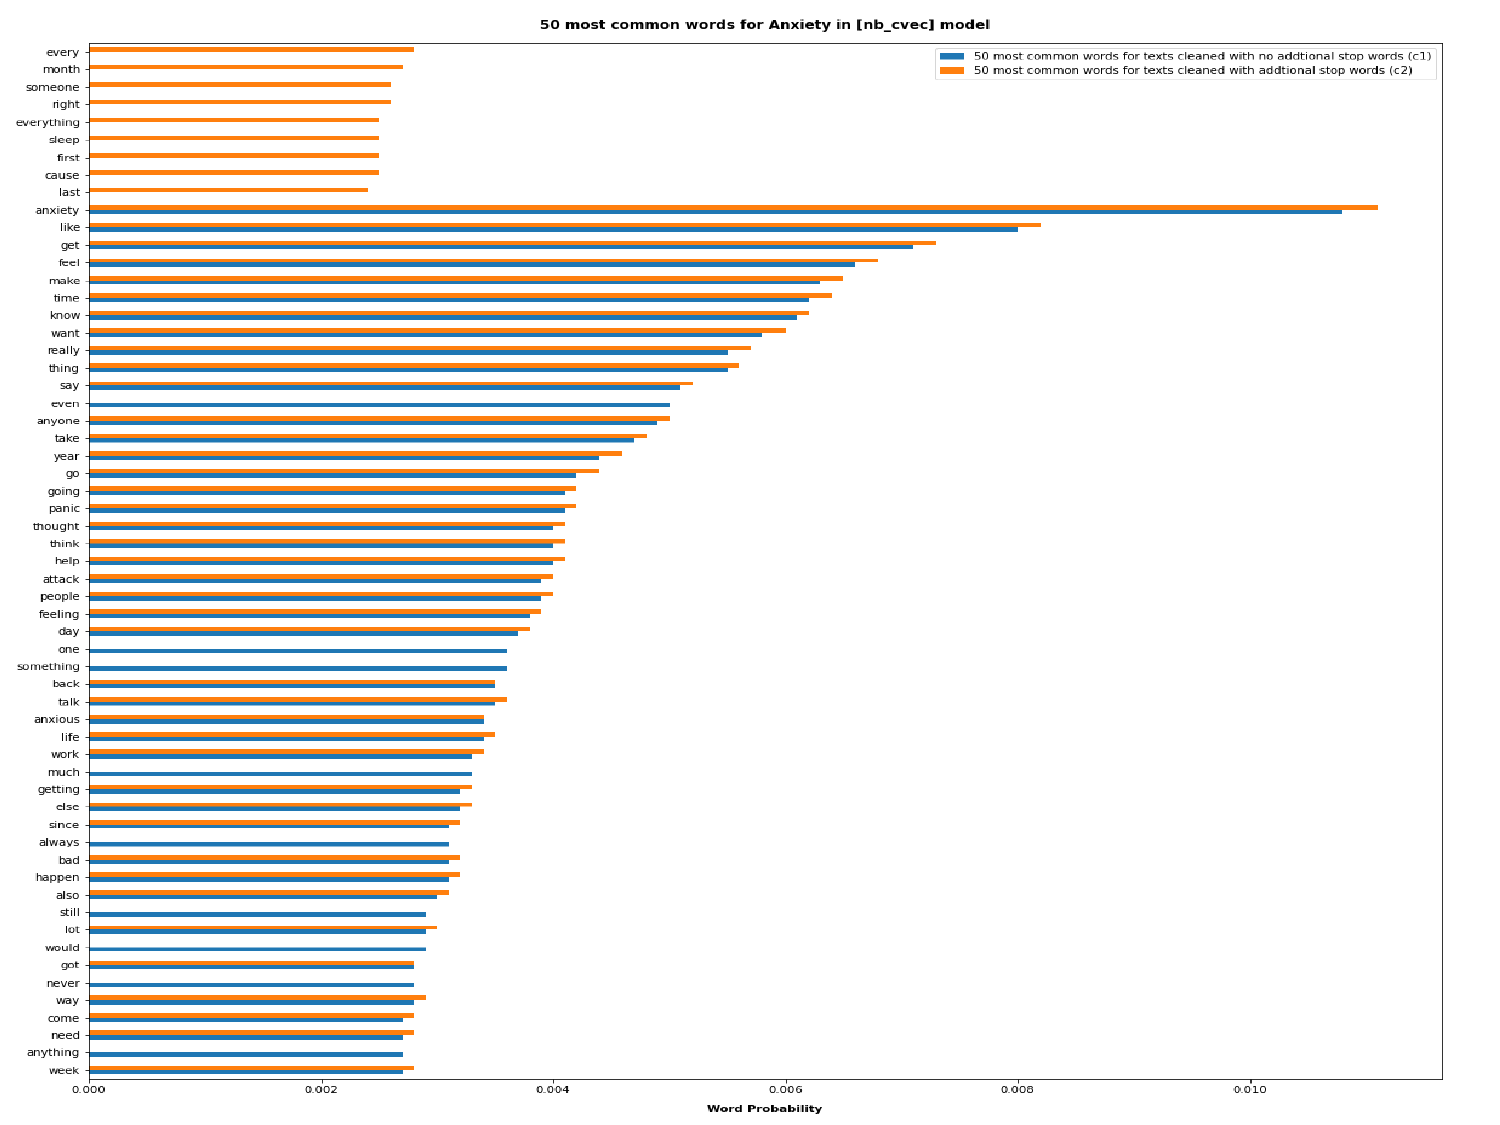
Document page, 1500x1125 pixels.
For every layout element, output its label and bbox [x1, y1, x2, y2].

list [0, 0, 1471, 1125]
